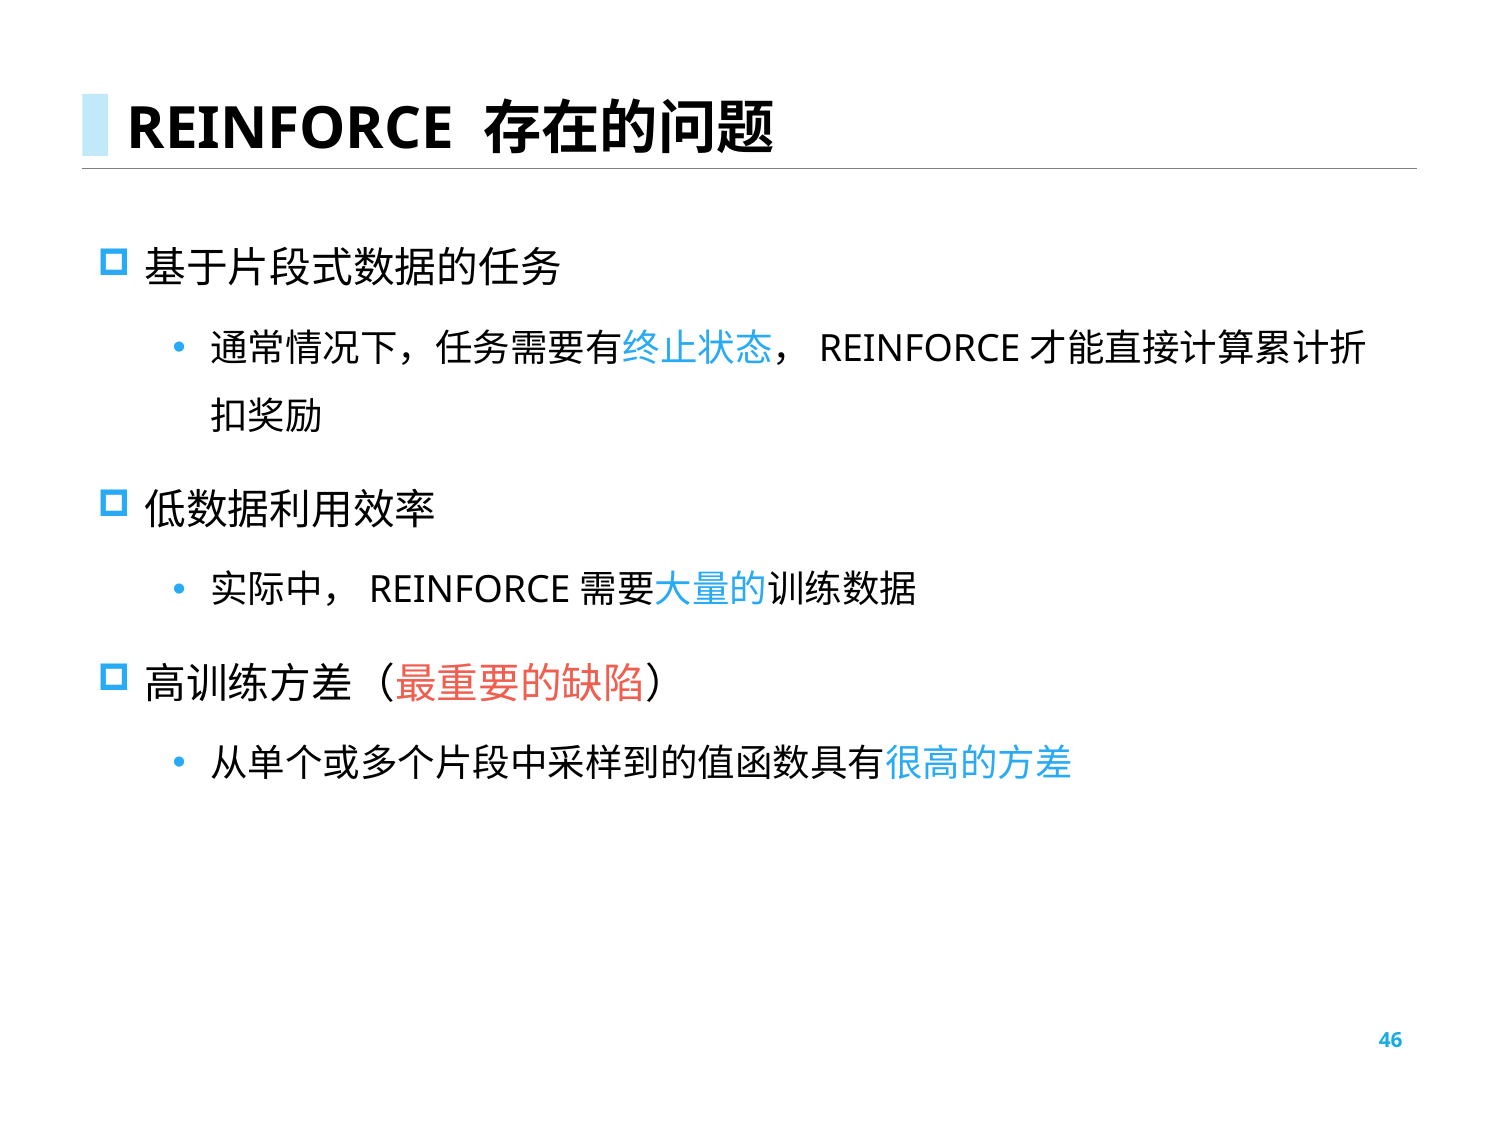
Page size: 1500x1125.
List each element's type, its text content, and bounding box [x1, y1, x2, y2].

text_box 基于片段式数据的任务 通常情况下，任务需要有终止状态，REINFORCE才能直接计算累计折扣奖励 低数据利用效率 实际中，REINFORCE需要大量的训练数据 高训练方差（最重要的缺陷） 从单个或多个片段中采样到的值函数具有很高的方差 [82, 208, 1418, 1000]
title REINFORCE 存在的问题 [111, 0, 1447, 169]
slide_number 46 [1059, 1023, 1418, 1058]
